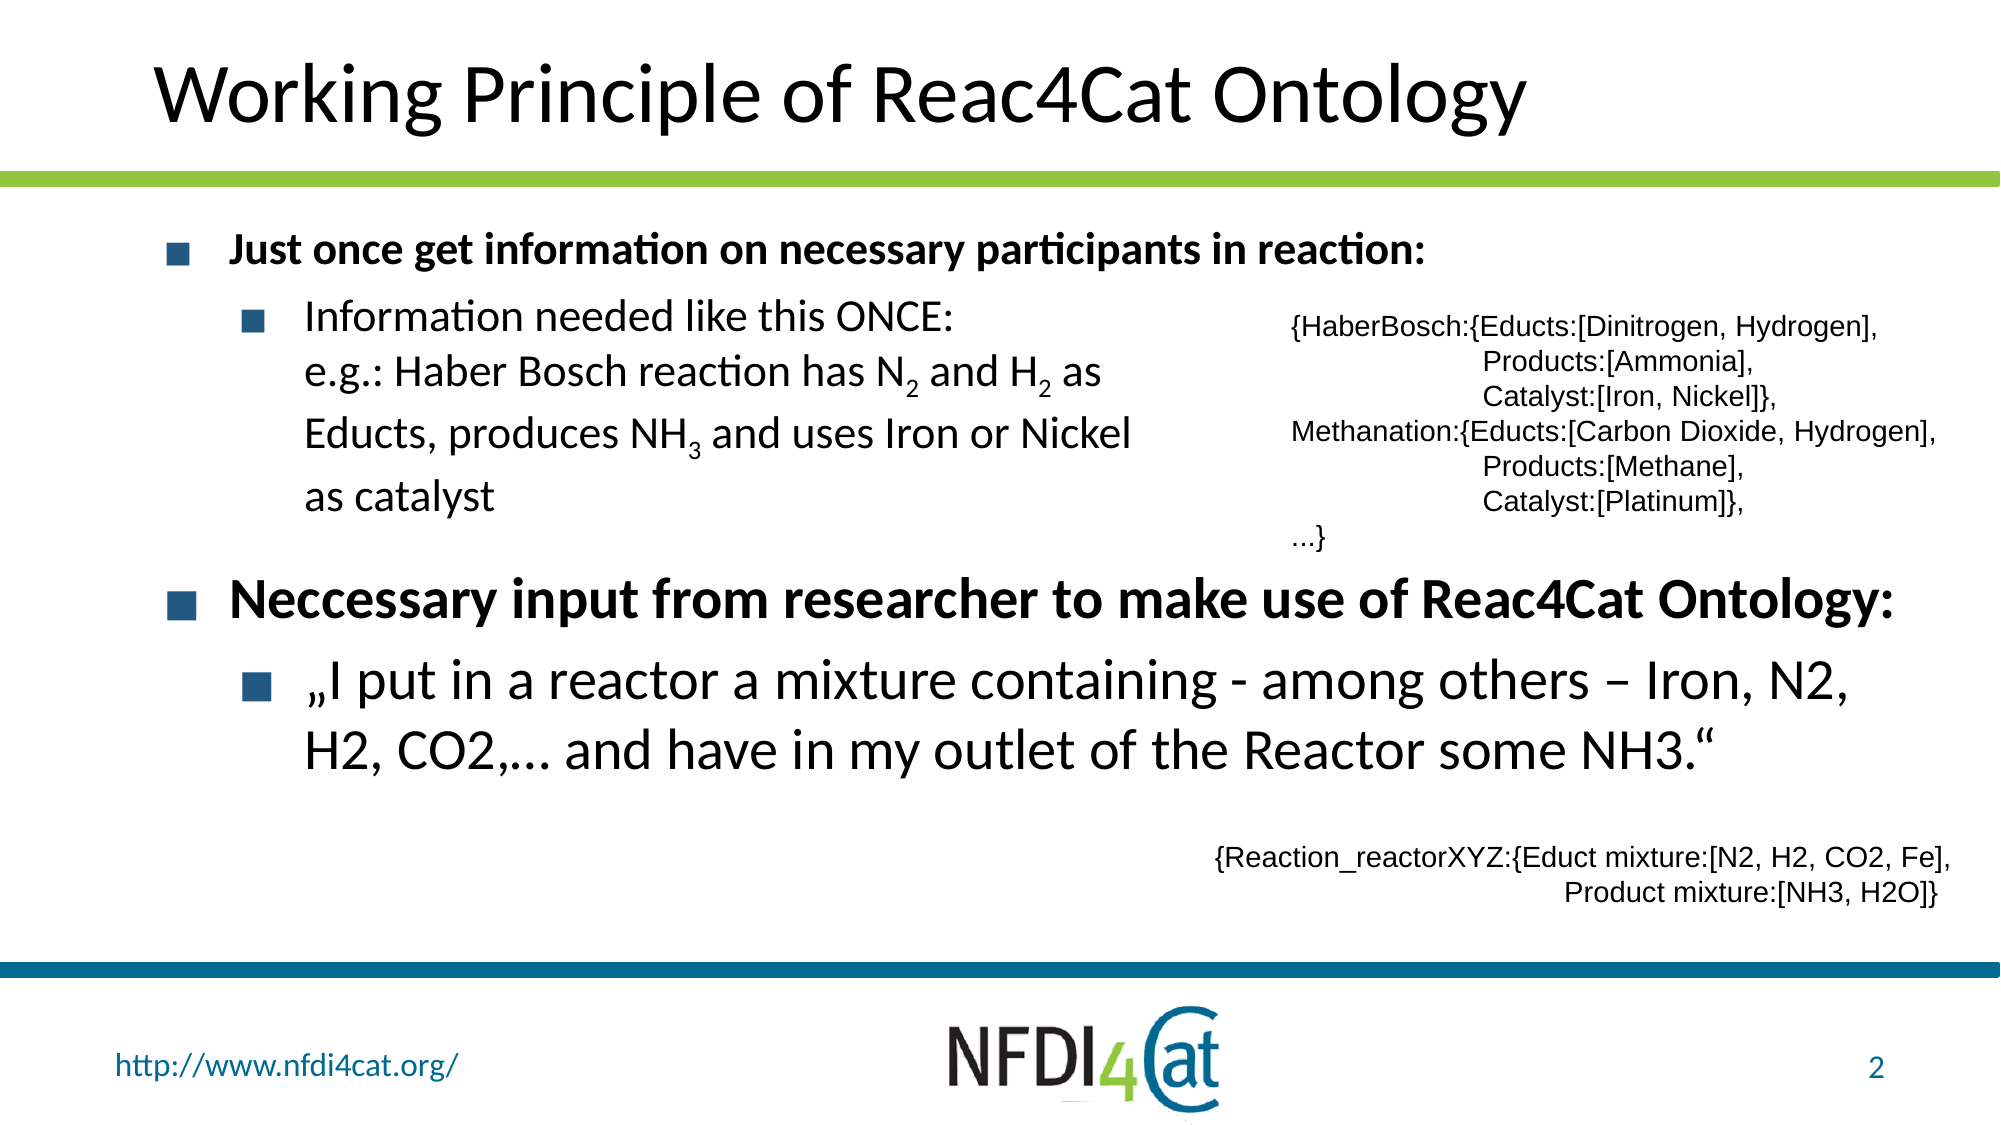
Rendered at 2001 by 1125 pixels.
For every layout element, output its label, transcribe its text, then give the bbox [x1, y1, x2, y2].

list Neccessary input from researcher to make use of Reac4Cat Ontology: „I put in a reactor a mixture containing - among others – Iron, N2, H2, CO2,… and have in my outlet of the Reactor some NH3.“ [139, 552, 1940, 904]
picture [1211, 1050, 1219, 1081]
title Working Principle of Reac4Cat Ontology [138, 29, 1862, 148]
text_box {HaberBosch:{Educts:[Dinitrogen, Hydrogen], Products:[Ammonia], Catalyst:[Iron, Nickel]}, Methanation:{Educts:[Carbon Dioxide, Hydrogen], Products:[Methane], Catalyst:[Platinum]}, ...} [1276, 299, 1969, 560]
picture [936, 1002, 1219, 1125]
text_box {Reaction_reactorXYZ:{Educt mixture:[N2, H2, CO2, Fe], Product mixture:[NH3, H2O]} [1200, 830, 1969, 916]
list Just once get information on necessary participants in reaction: Information needed like this ONCE: e.g.: Haber Bosch reaction has N2 and H2 as Educts, produces NH3 and uses Iron or Nickel as catalyst [139, 211, 1940, 552]
